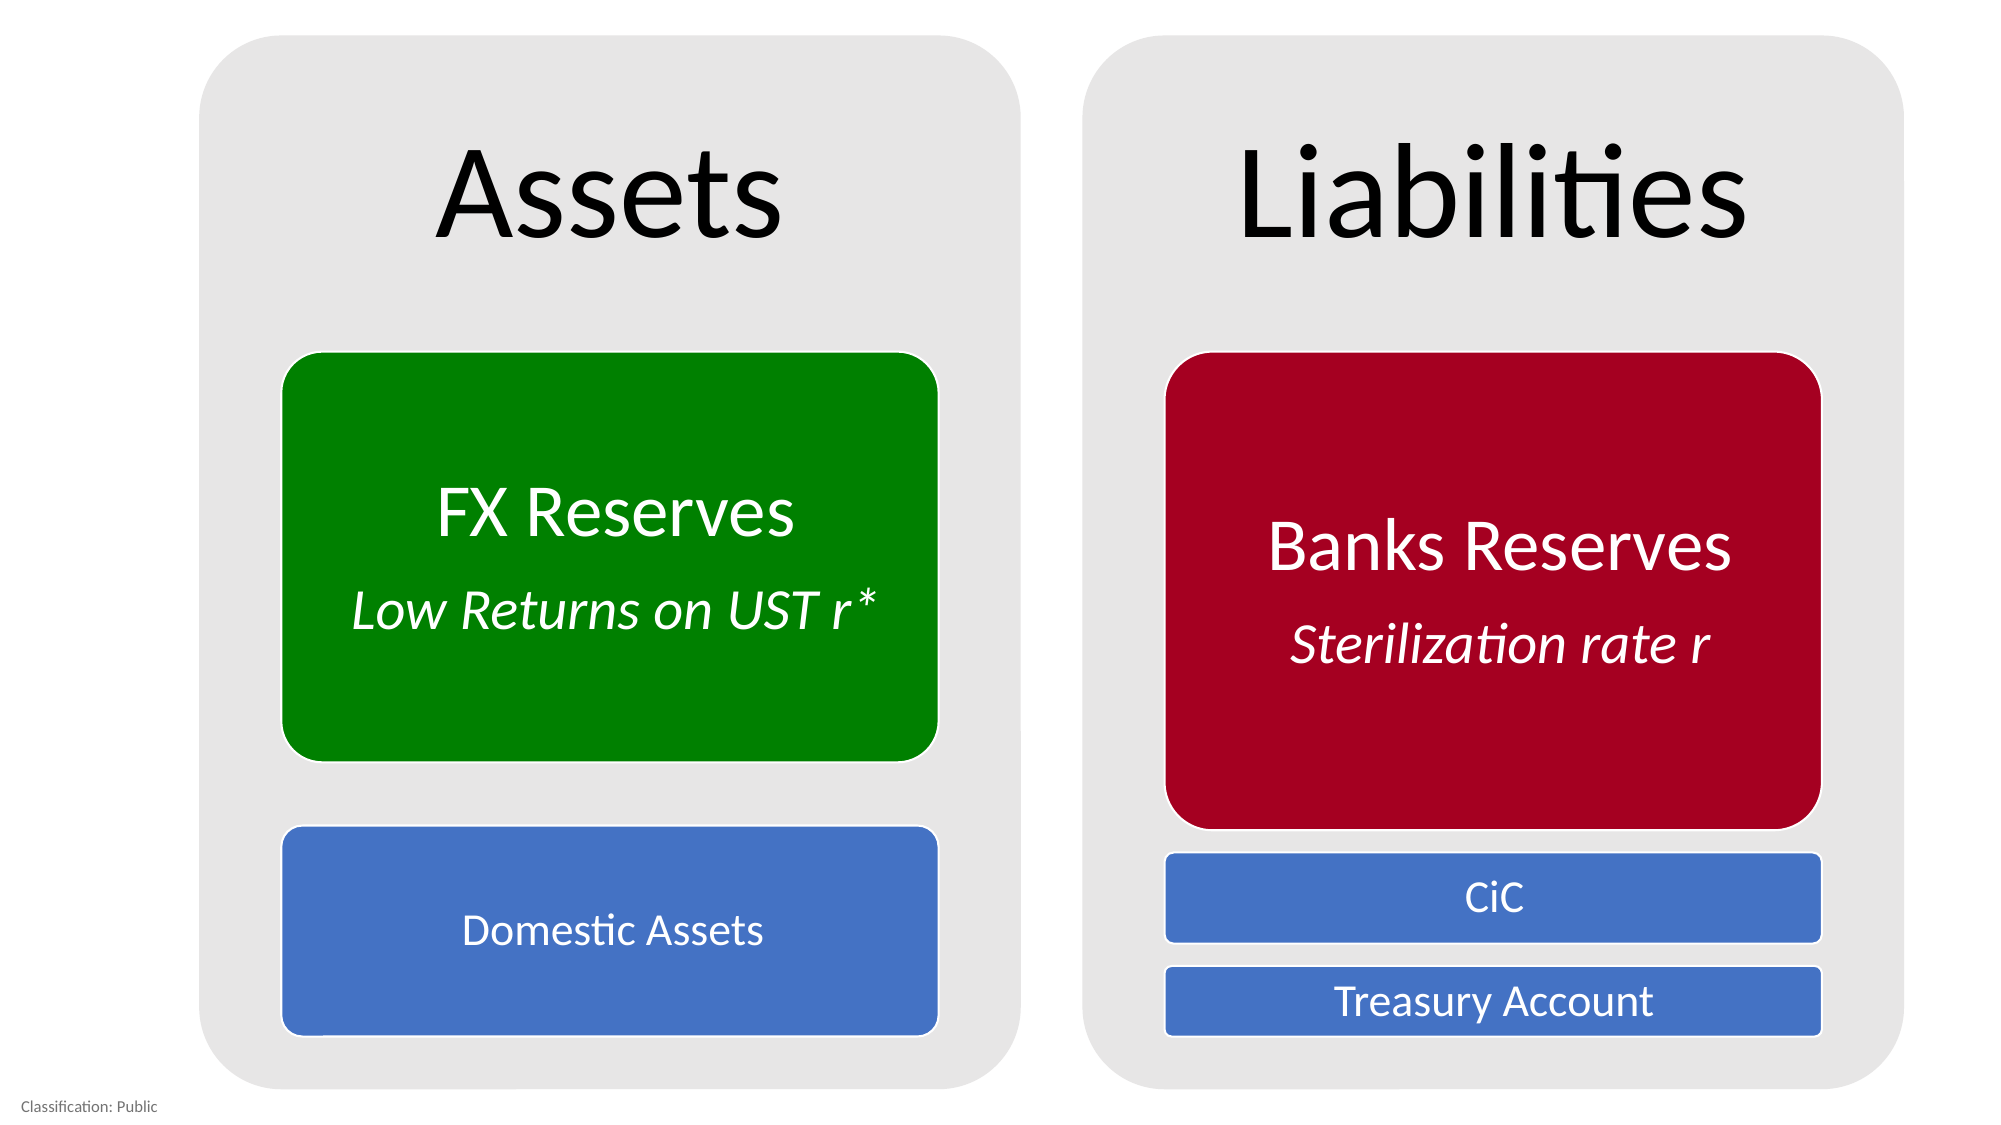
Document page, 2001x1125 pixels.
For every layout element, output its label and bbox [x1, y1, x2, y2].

text_box [198, 35, 1905, 1090]
